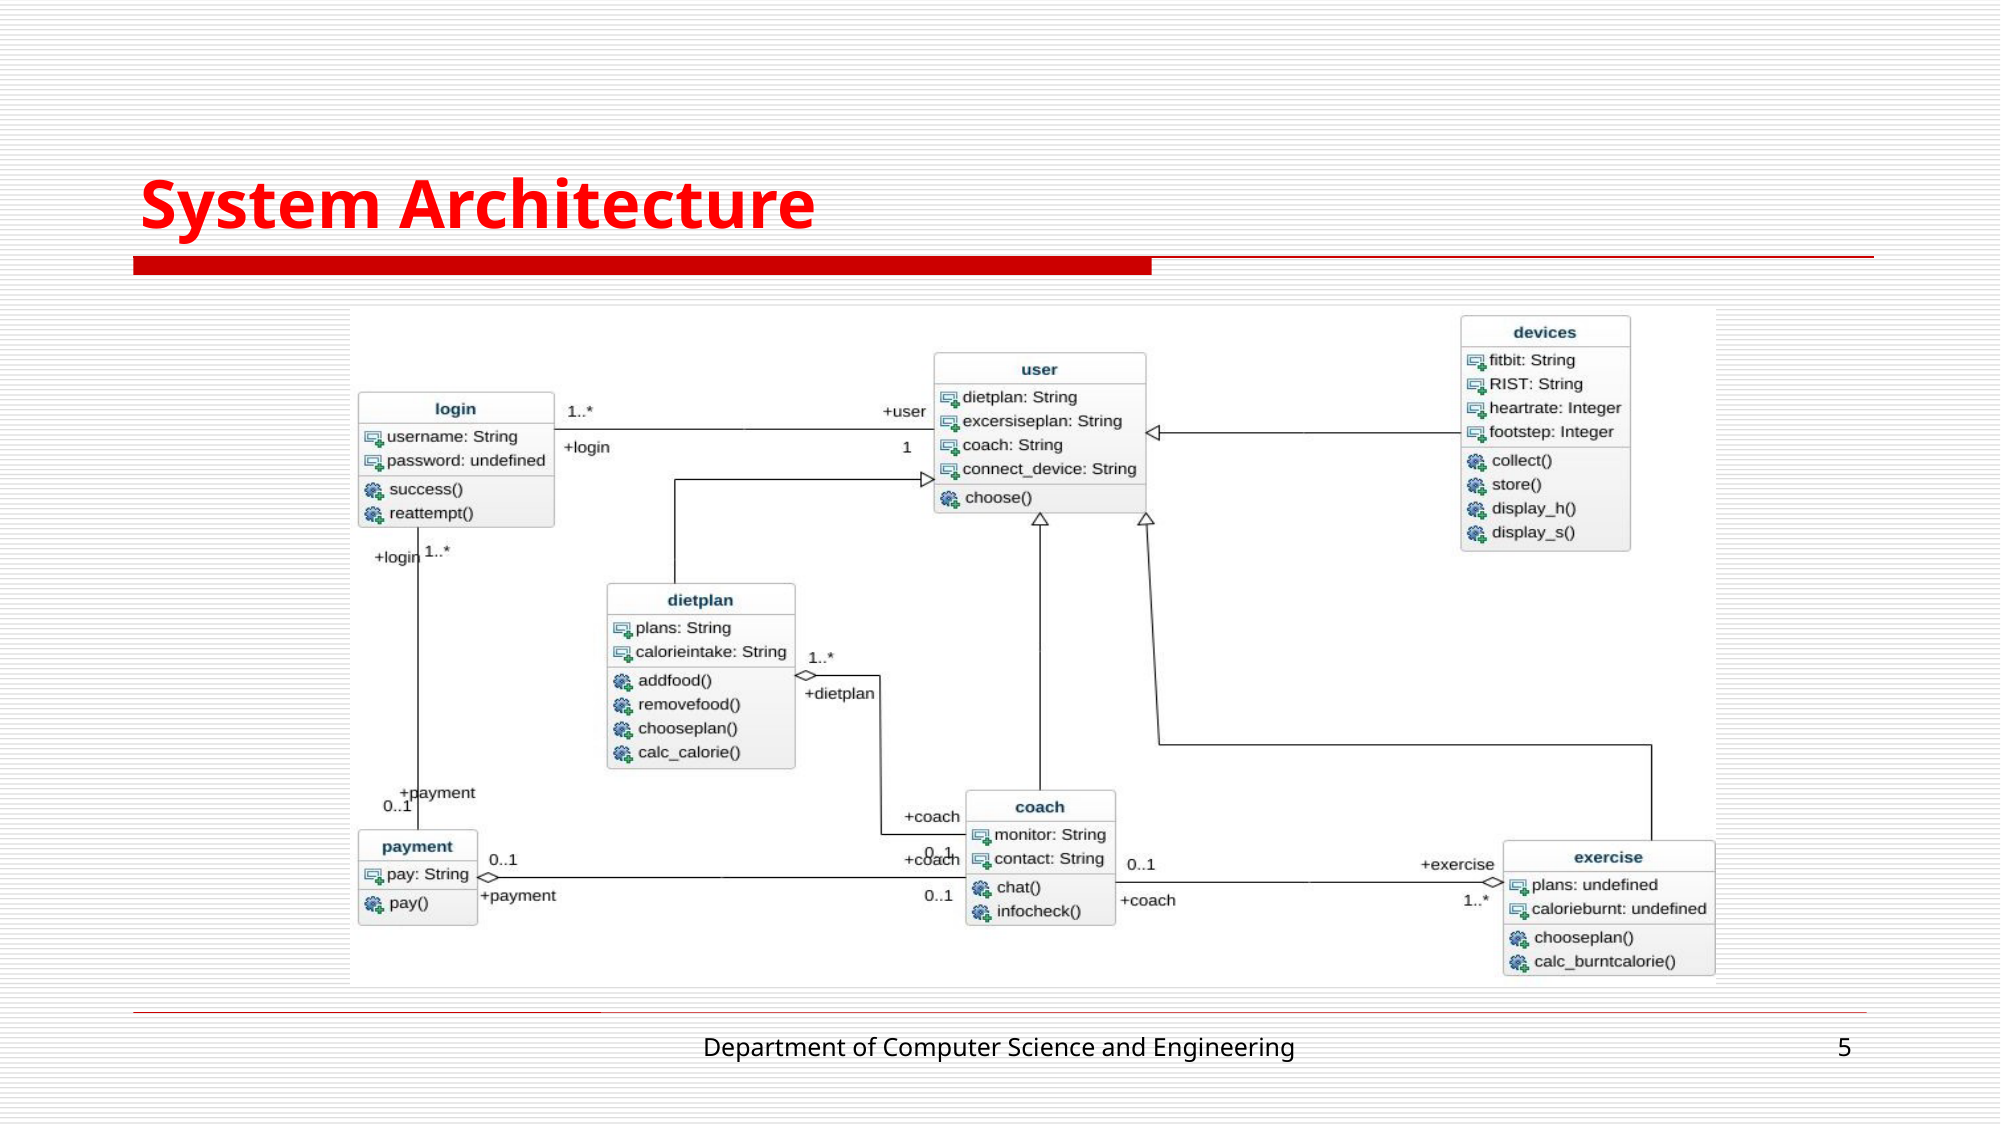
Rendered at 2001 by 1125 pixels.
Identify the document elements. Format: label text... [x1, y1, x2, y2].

picture [0, 0, 2001, 1125]
title System Architecture [125, 50, 1876, 250]
slide_number 5 [1433, 1024, 1867, 1103]
footer Department of Computer Science and Engineering [683, 1024, 1317, 1103]
list [123, 287, 1874, 988]
